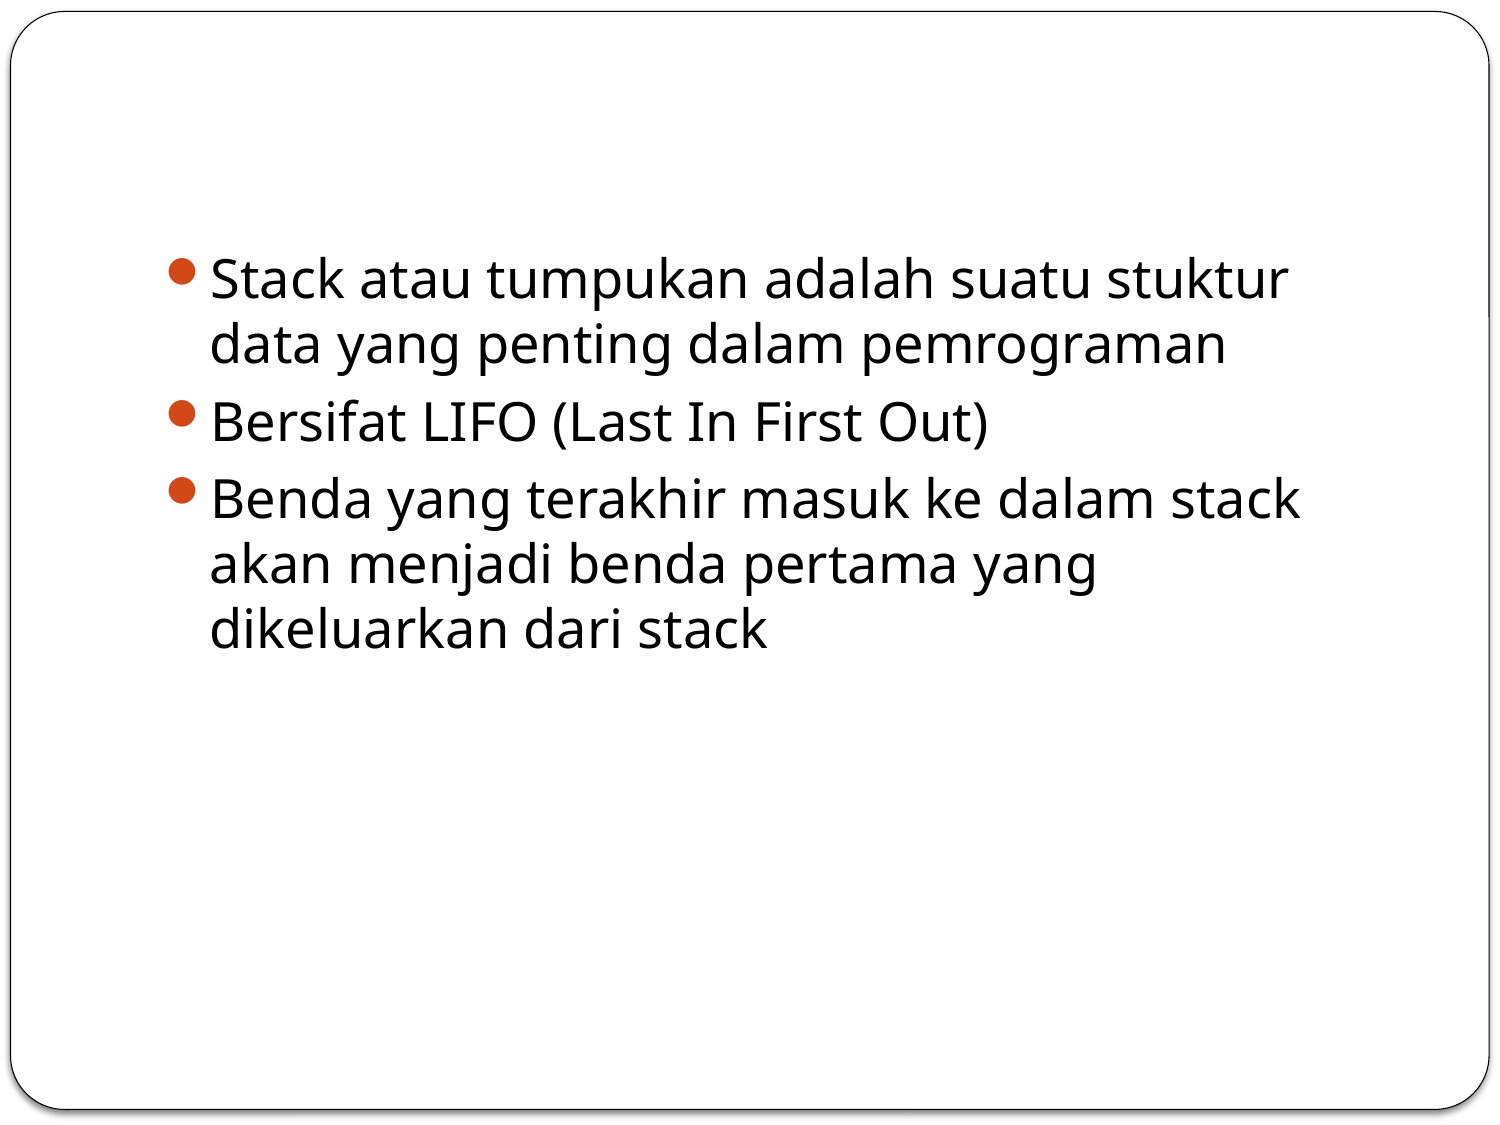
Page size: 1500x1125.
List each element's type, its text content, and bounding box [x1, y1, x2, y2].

list Stack atau tumpukan adalah suatu stuktur data yang penting dalam pemrograman Bersifat LIFO (Last In First Out) Benda yang terakhir masuk ke dalam stack akan menjadi benda pertama yang dikeluarkan dari stack [150, 237, 1425, 988]
